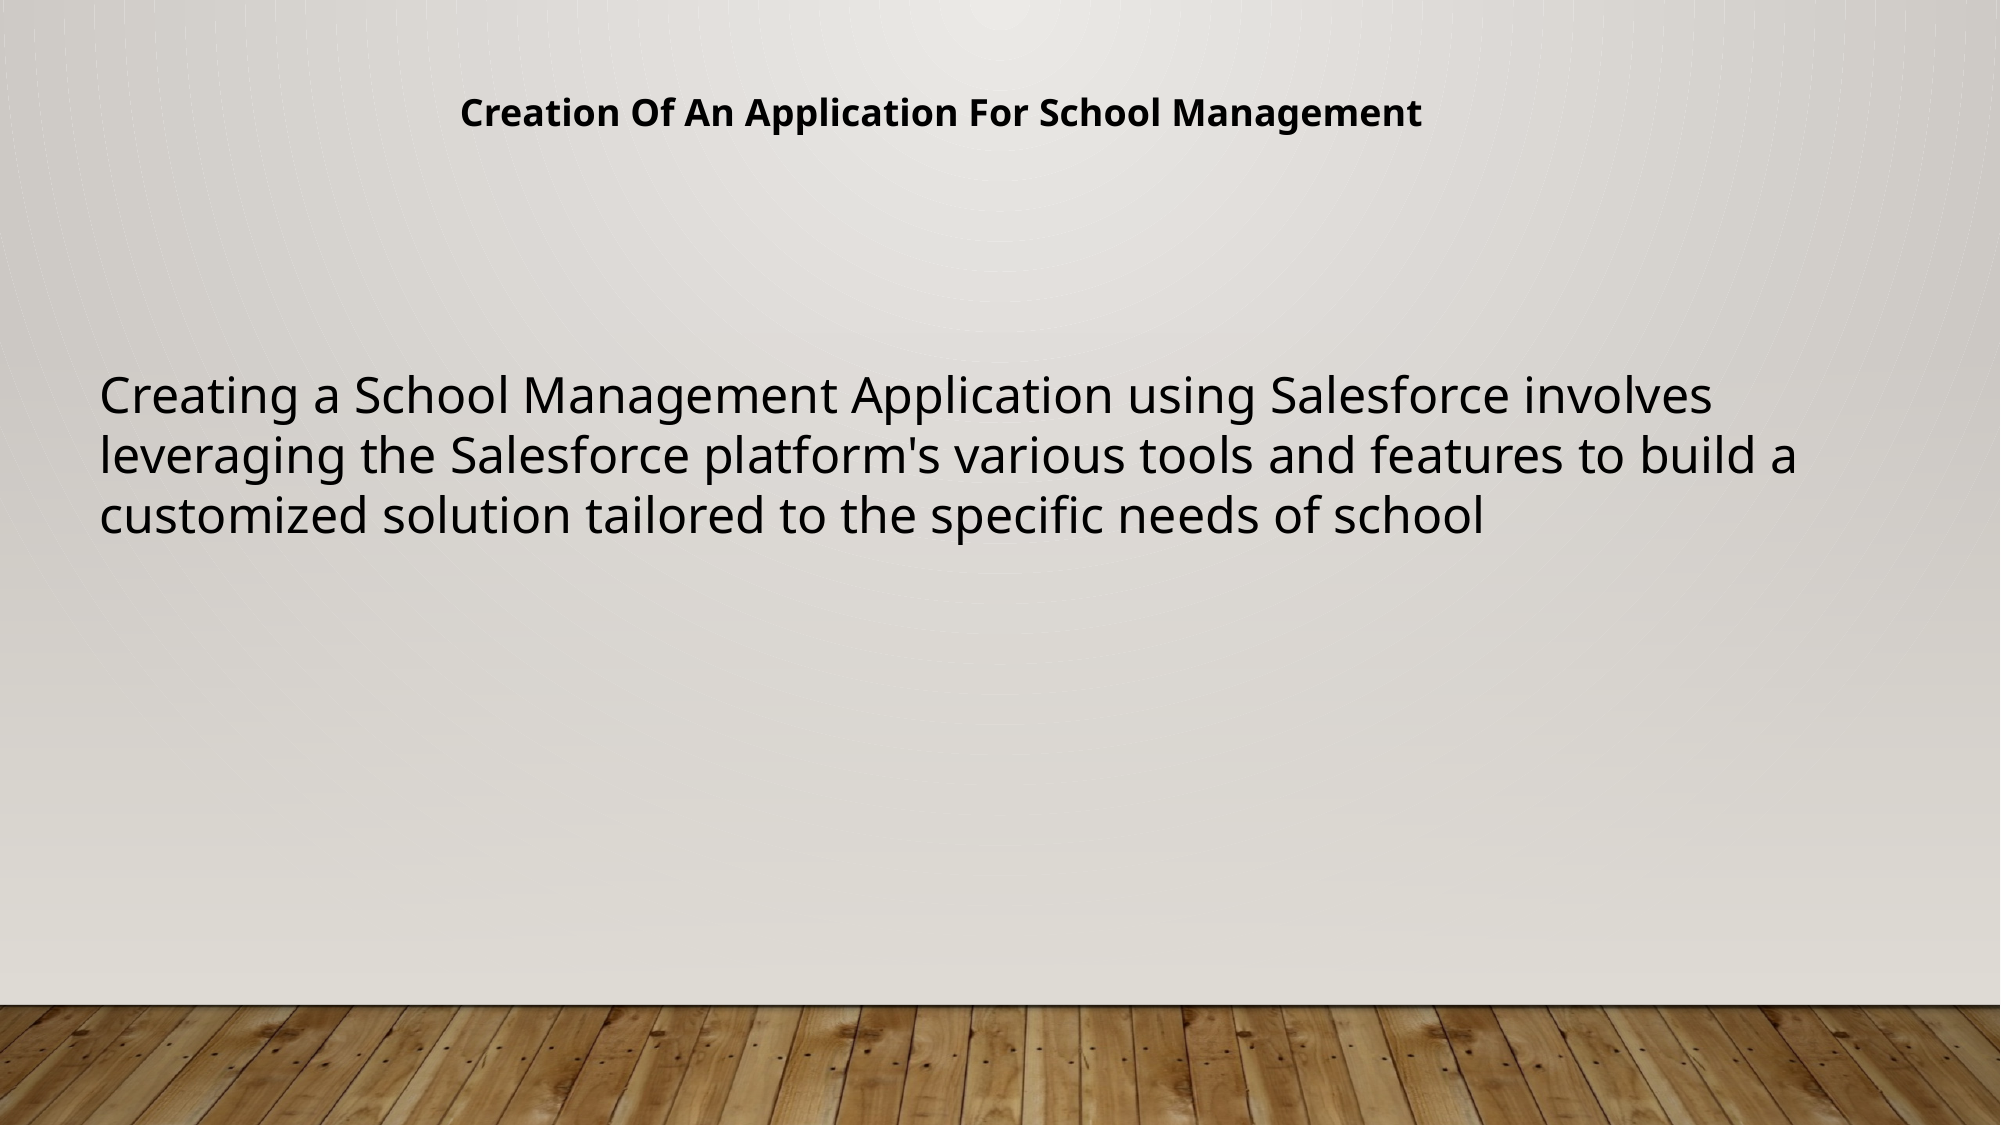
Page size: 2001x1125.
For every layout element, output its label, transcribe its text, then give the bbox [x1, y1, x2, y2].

text_box Creating a School Management Application using Salesforce involves leveraging the Salesforce platform's various tools and features to build a customized solution tailored to the specific needs of school [85, 355, 1924, 551]
text_box Creation Of An Application For School Management [441, 81, 1442, 142]
picture [0, 1005, 2000, 1125]
